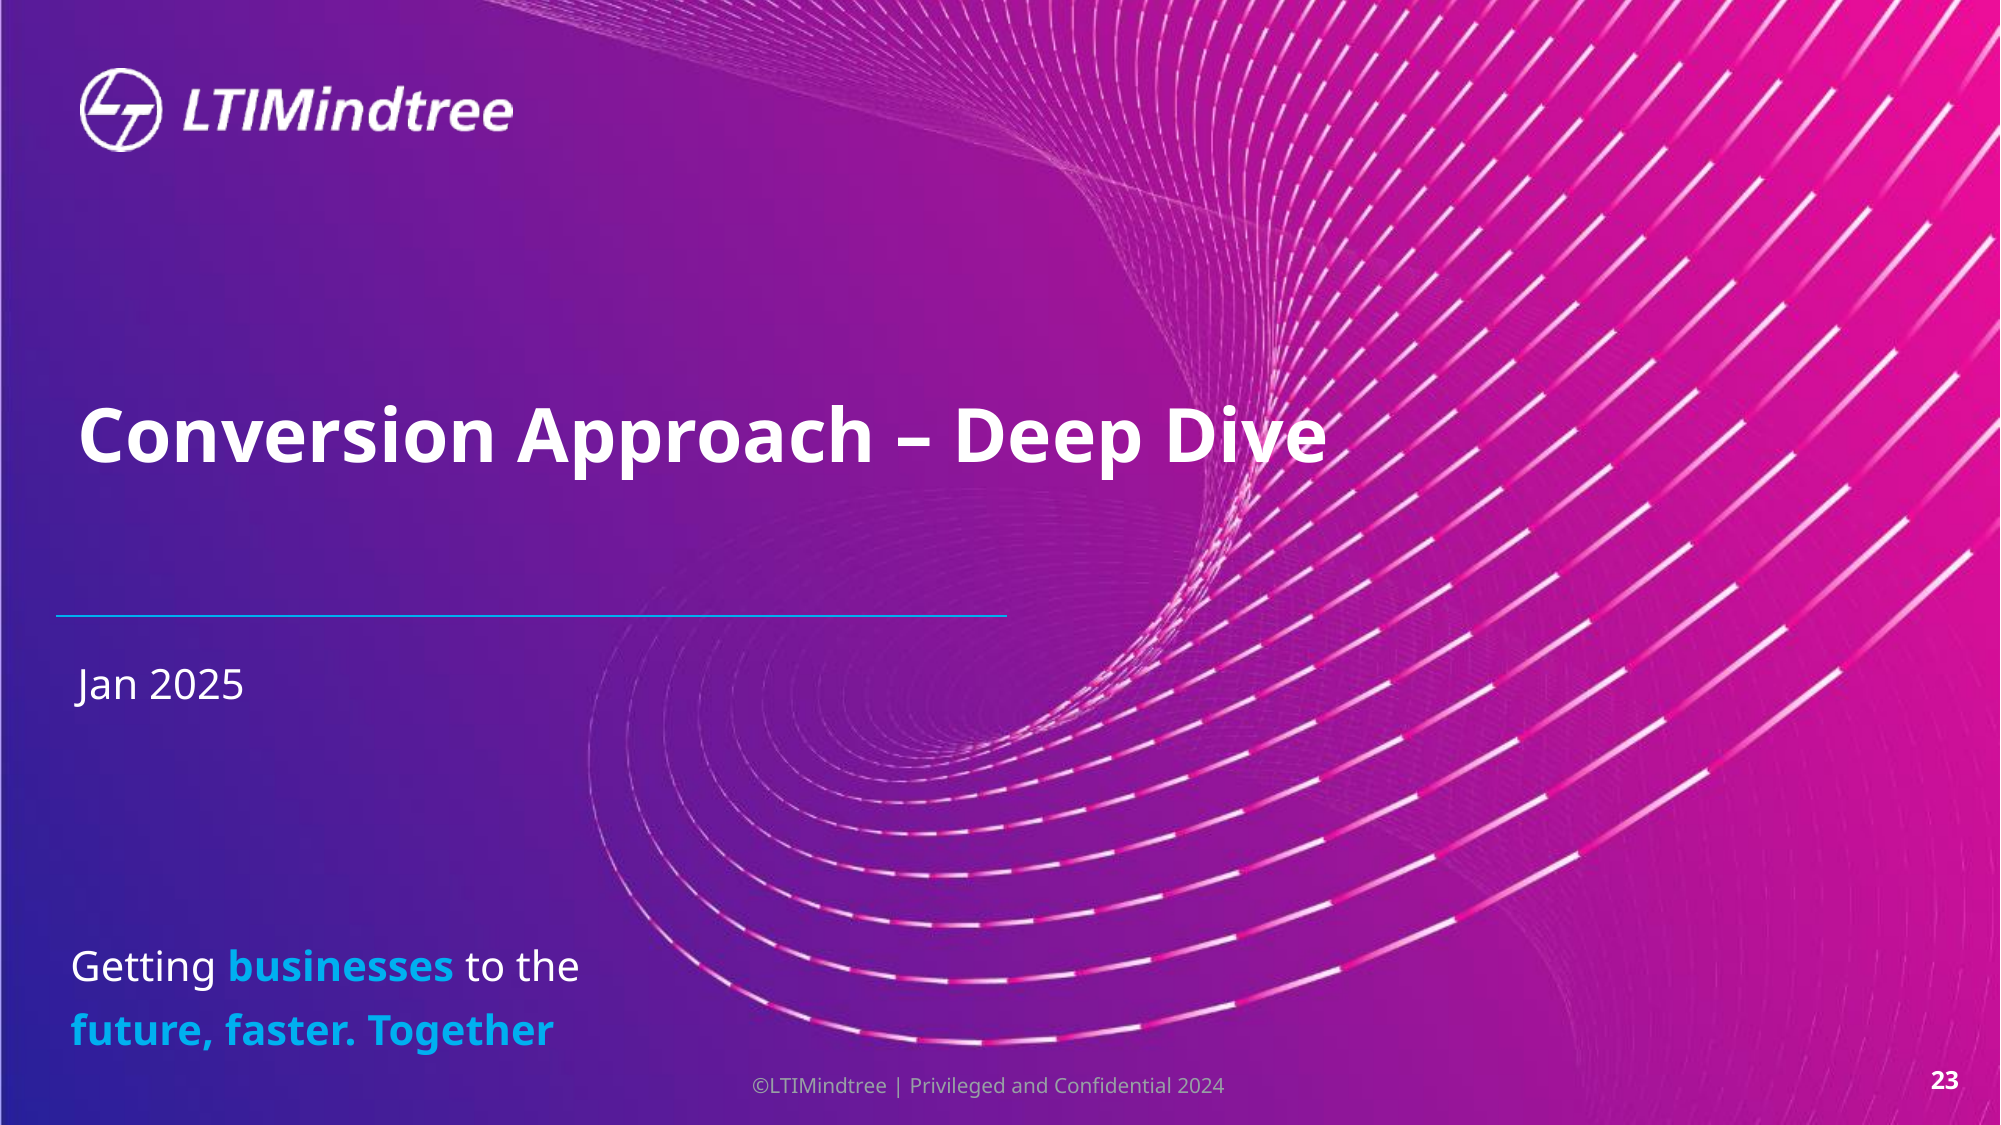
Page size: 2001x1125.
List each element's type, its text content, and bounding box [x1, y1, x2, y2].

text_box Jan 2025 [63, 650, 1007, 715]
text_box Conversion Approach – Deep Dive [62, 380, 1481, 485]
text_box Getting businesses to the future, faster. Together [55, 917, 634, 1062]
picture [0, 0, 2000, 1125]
